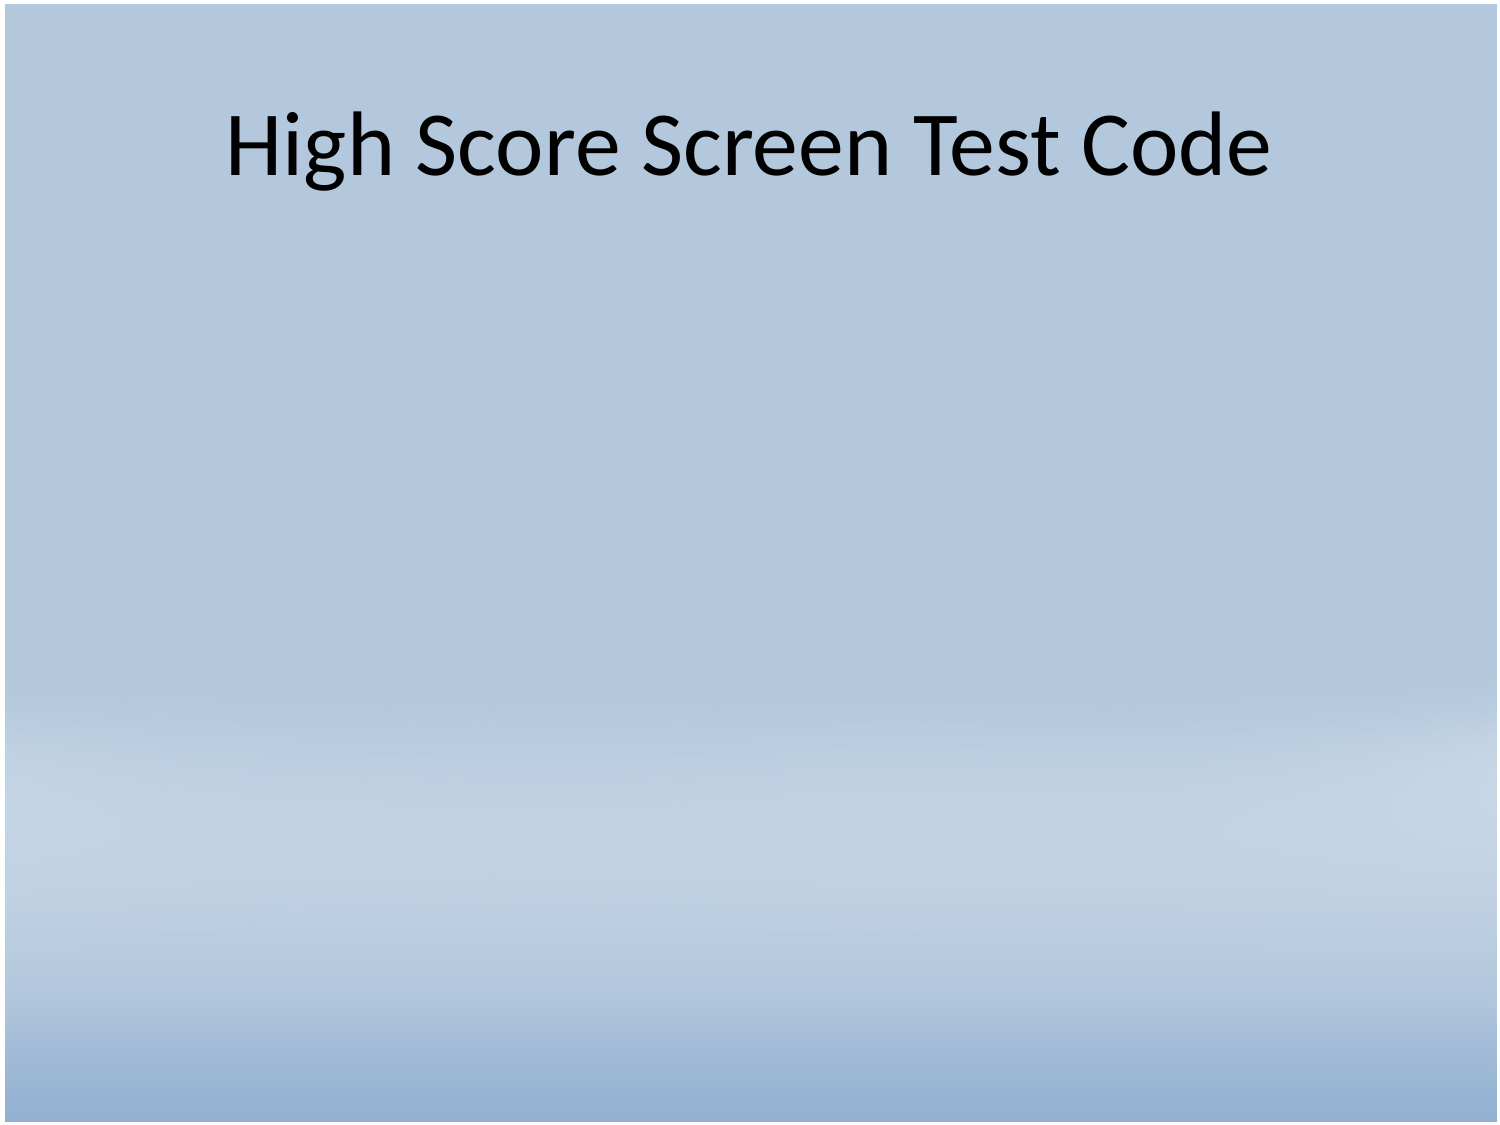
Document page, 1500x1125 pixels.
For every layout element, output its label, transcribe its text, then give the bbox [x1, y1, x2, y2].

title High Score Screen Test Code [74, 44, 1426, 233]
picture [0, 0, 1500, 1125]
